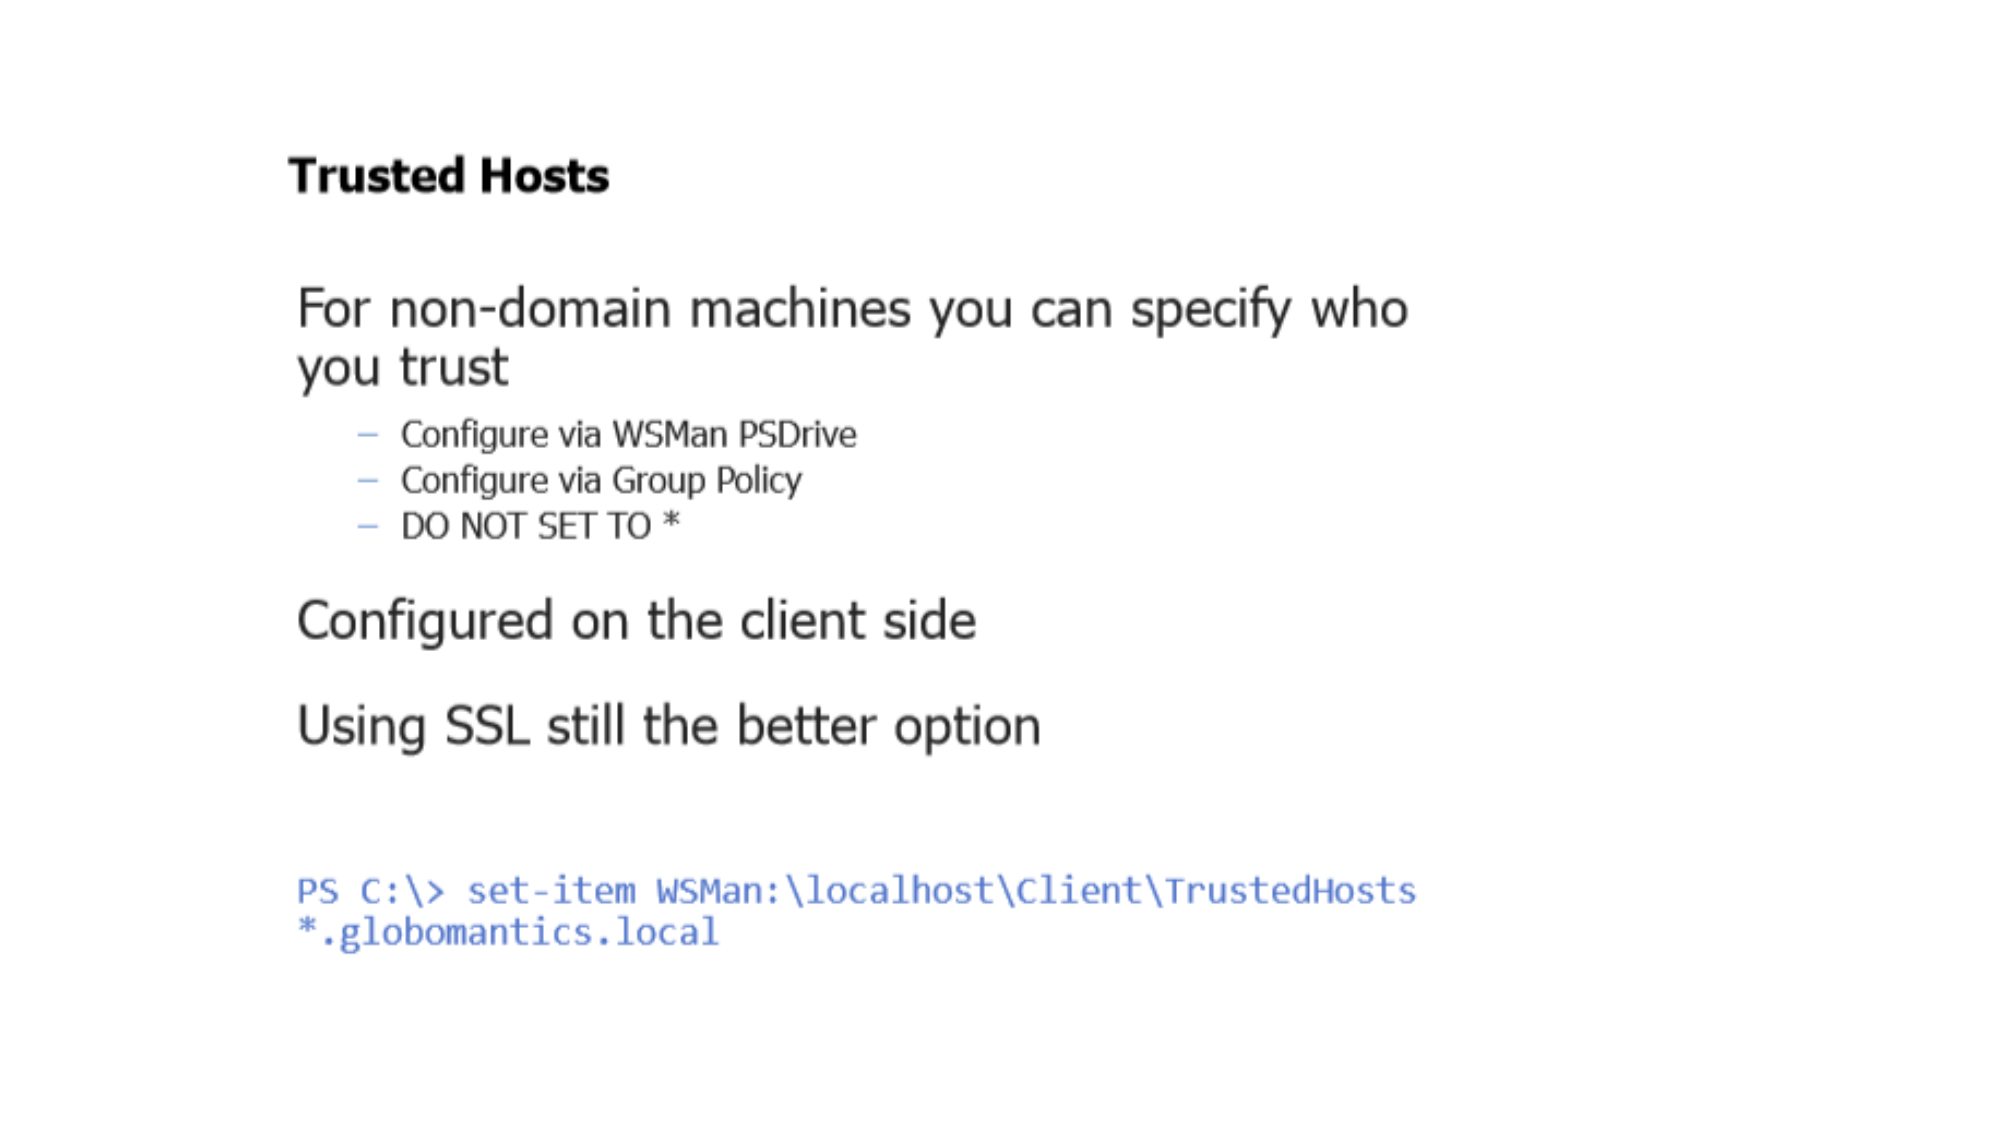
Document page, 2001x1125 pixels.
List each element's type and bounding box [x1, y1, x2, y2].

picture [247, 127, 1522, 1011]
